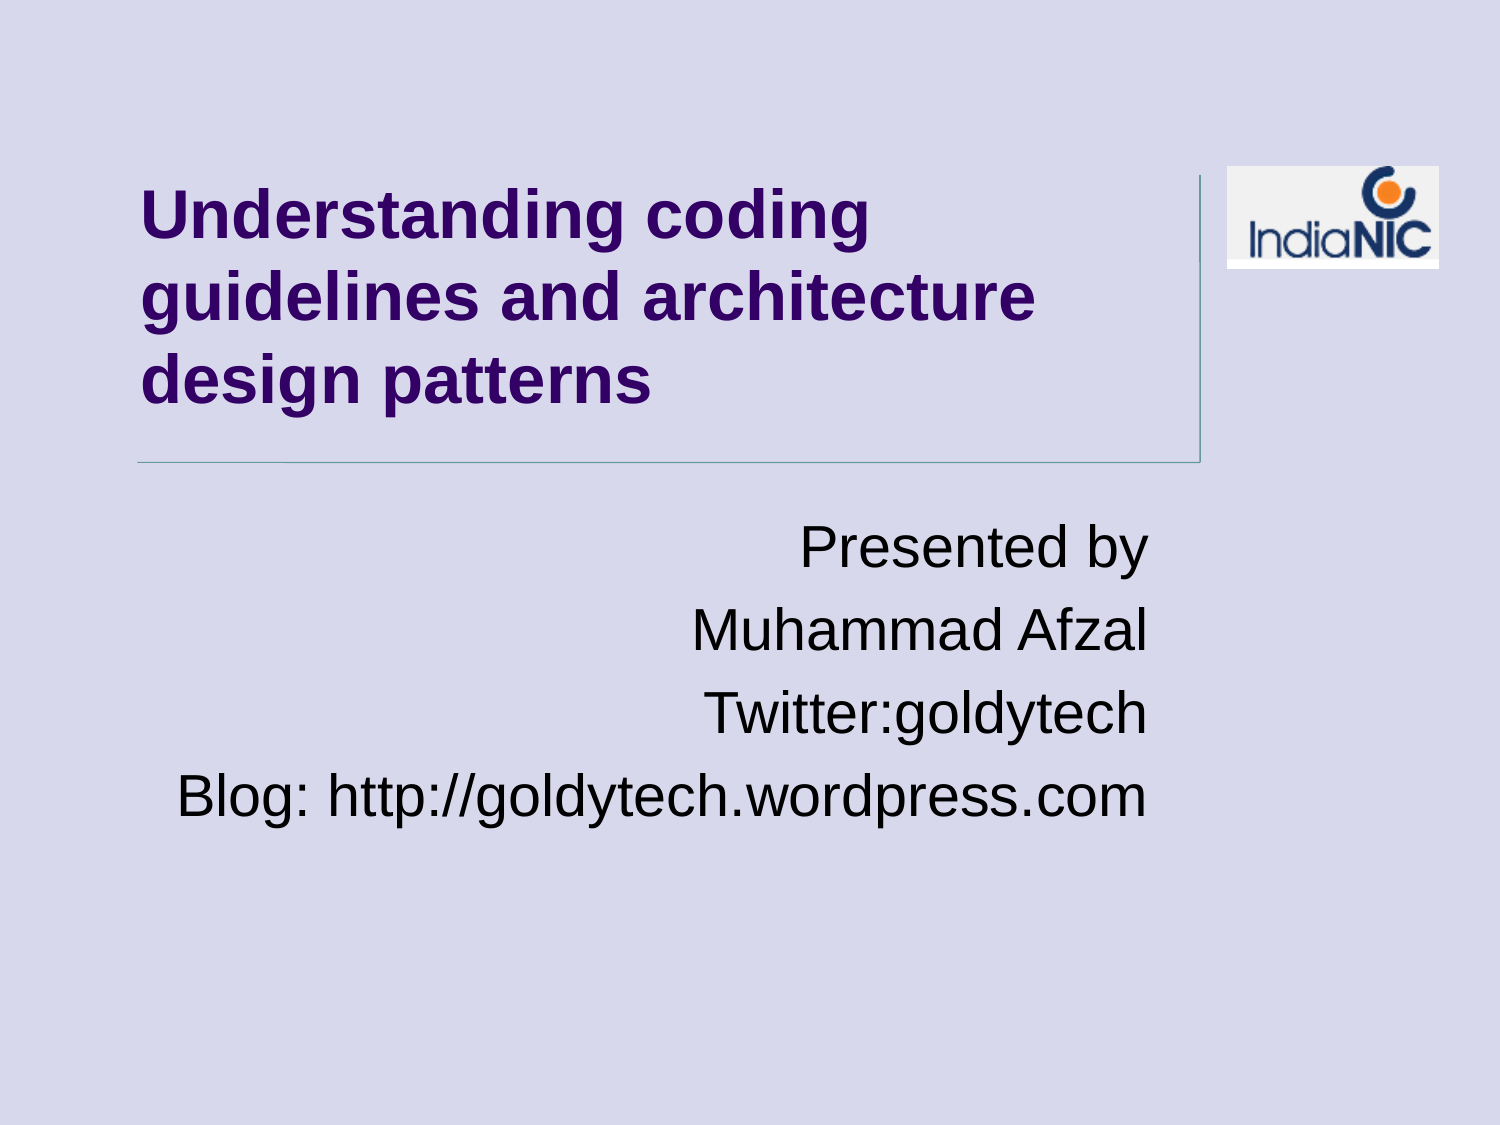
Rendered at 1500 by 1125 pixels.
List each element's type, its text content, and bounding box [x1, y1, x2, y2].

subtitle Presented by Muhammad Afzal Twitter:goldytech Blog: http://goldytech.wordpress.com [139, 500, 1165, 888]
picture [1227, 166, 1439, 269]
title Understanding coding guidelines and architecture design patterns [125, 75, 1061, 425]
